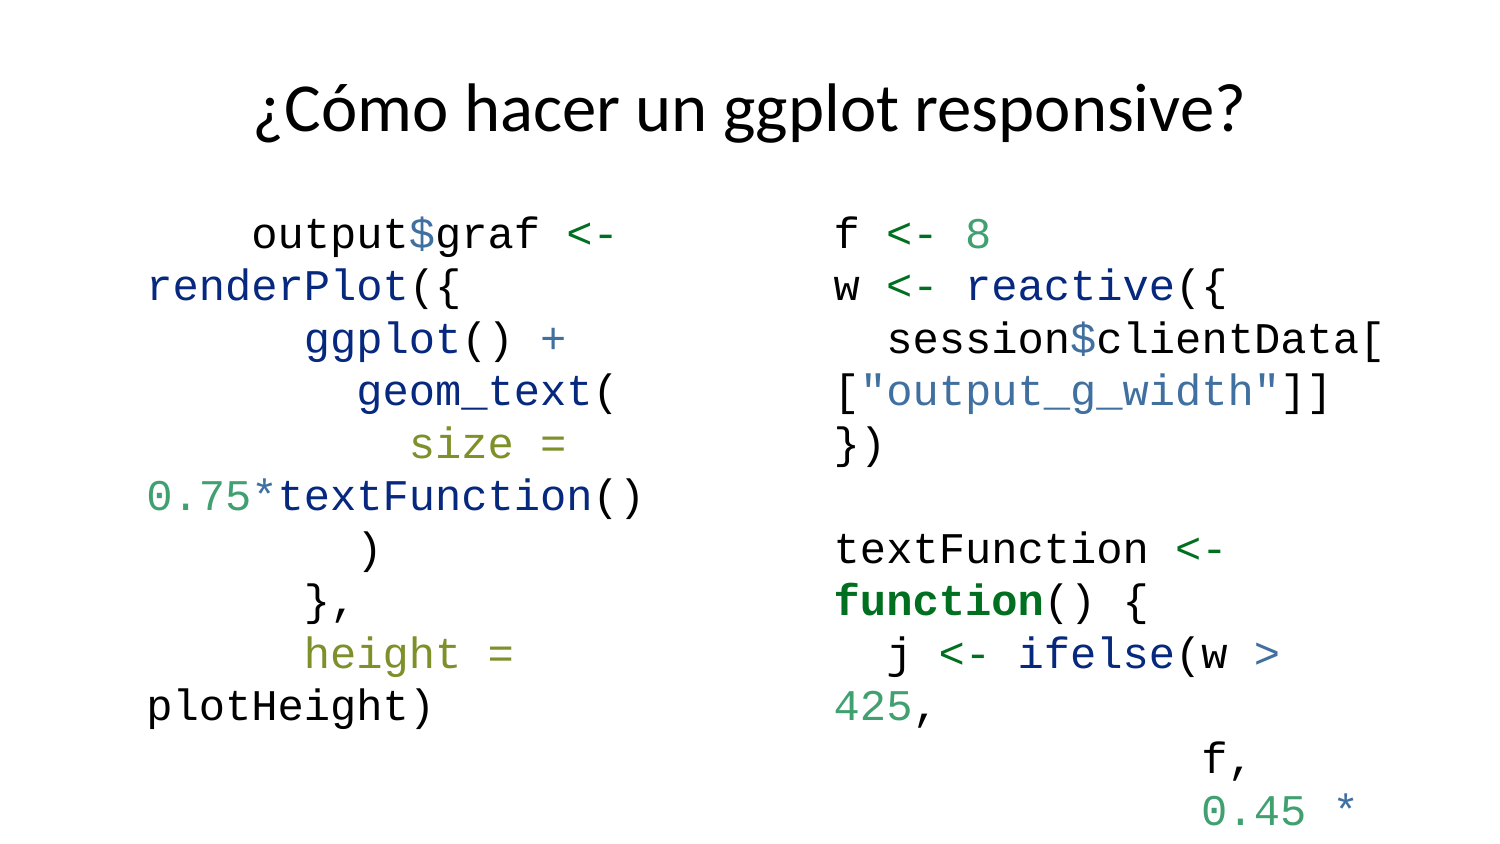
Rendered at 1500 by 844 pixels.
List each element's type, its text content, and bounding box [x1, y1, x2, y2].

list f <- 8 w <- reactive({ session$clientData[["output_g_width"]] }) textFunction <- function() { j <- ifelse(w > 425, f, 0.45 * f) return(j) } plotHeight <- function() { h <- ifelse(w() > 425, w() * 0.40, w() * 0.70) return(h) } [762, 196, 1425, 754]
list output$graf <- renderPlot({ ggplot() + geom_text( size = 0.75*textFunction() ) }, height = plotHeight) [75, 196, 738, 754]
title ¿Cómo hacer un ggplot responsive? [75, 33, 1425, 175]
